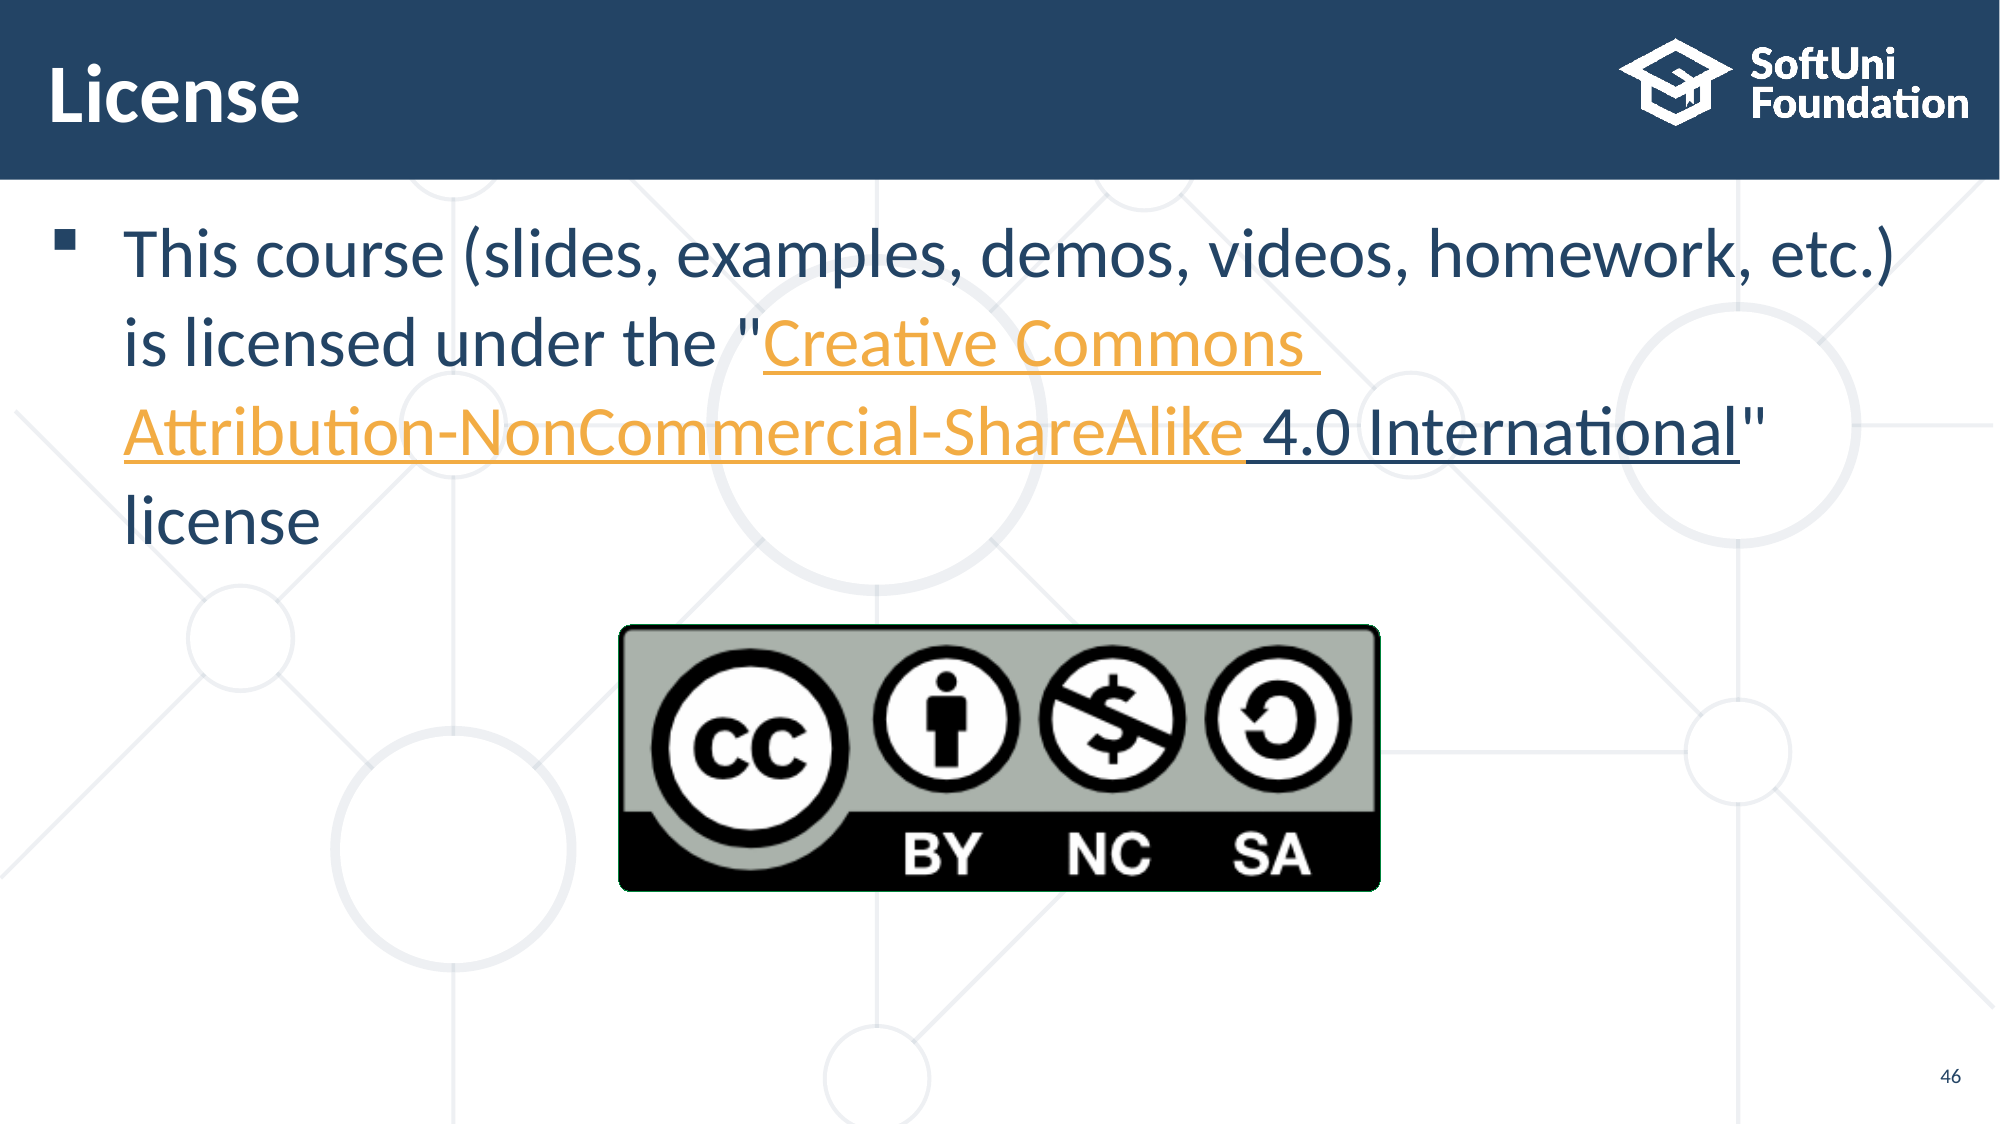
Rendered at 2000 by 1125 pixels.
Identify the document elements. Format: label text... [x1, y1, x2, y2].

list This course (slides, examples, demos, videos, homework, etc.) is licensed under the "Creative Commons Attribution-NonCommercial-ShareAlike 4.0 International" license [31, 196, 1970, 1050]
slide_number 46 [1896, 1049, 1968, 1101]
picture [618, 624, 1381, 892]
title License [31, 16, 1591, 162]
picture [1618, 38, 1968, 126]
